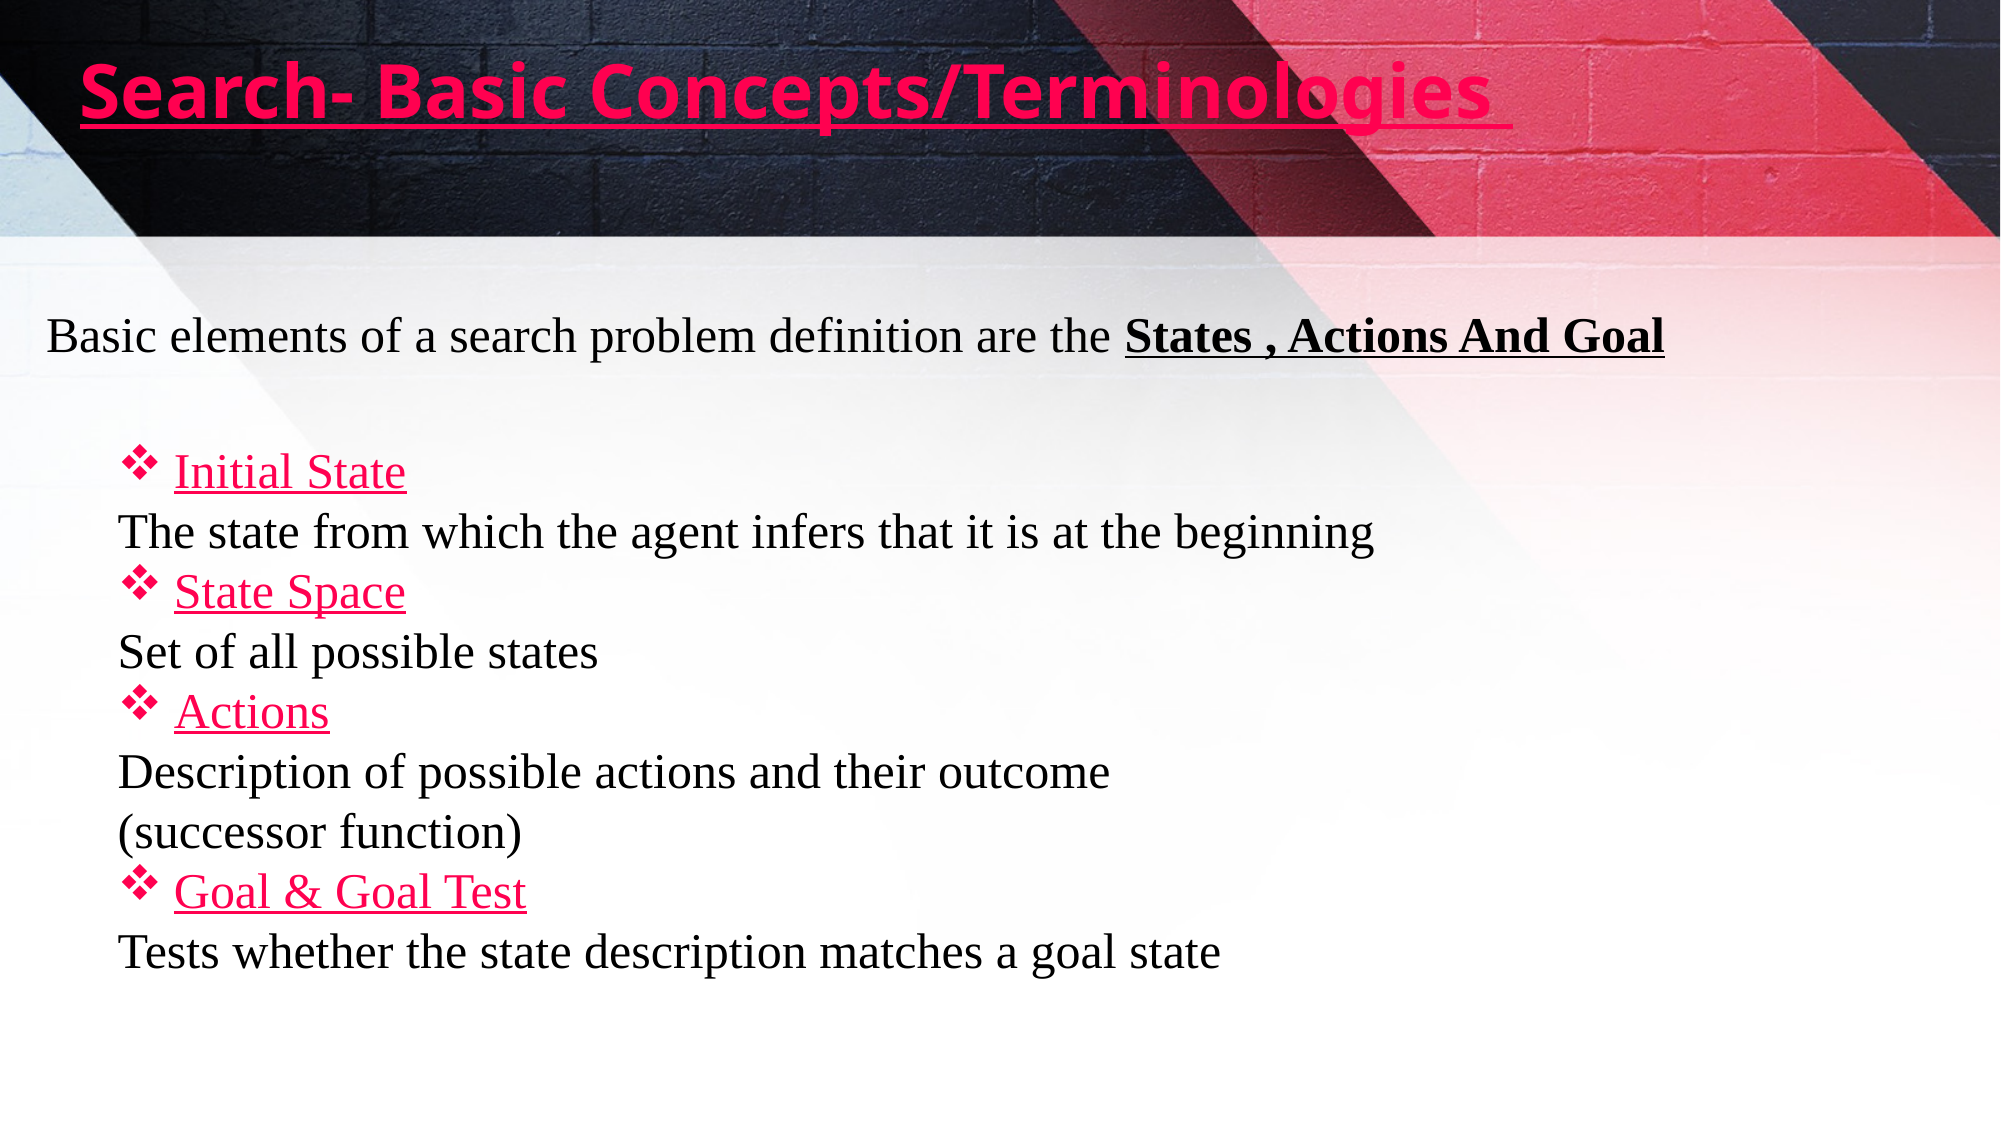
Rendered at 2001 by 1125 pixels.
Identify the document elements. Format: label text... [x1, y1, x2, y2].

text_box Initial State The state from which the agent infers that it is at the beginning State Space Set of all possible states Actions Description of possible actions and their outcome (successor function) Goal & Goal Test Tests whether the state description matches a goal state [102, 370, 1974, 986]
picture [0, 0, 2001, 1125]
text_box Search- Basic Concepts/Terminologies [64, 35, 1568, 141]
text_box Basic elements of a search problem definition are the States , Actions And Goal [31, 295, 1769, 370]
